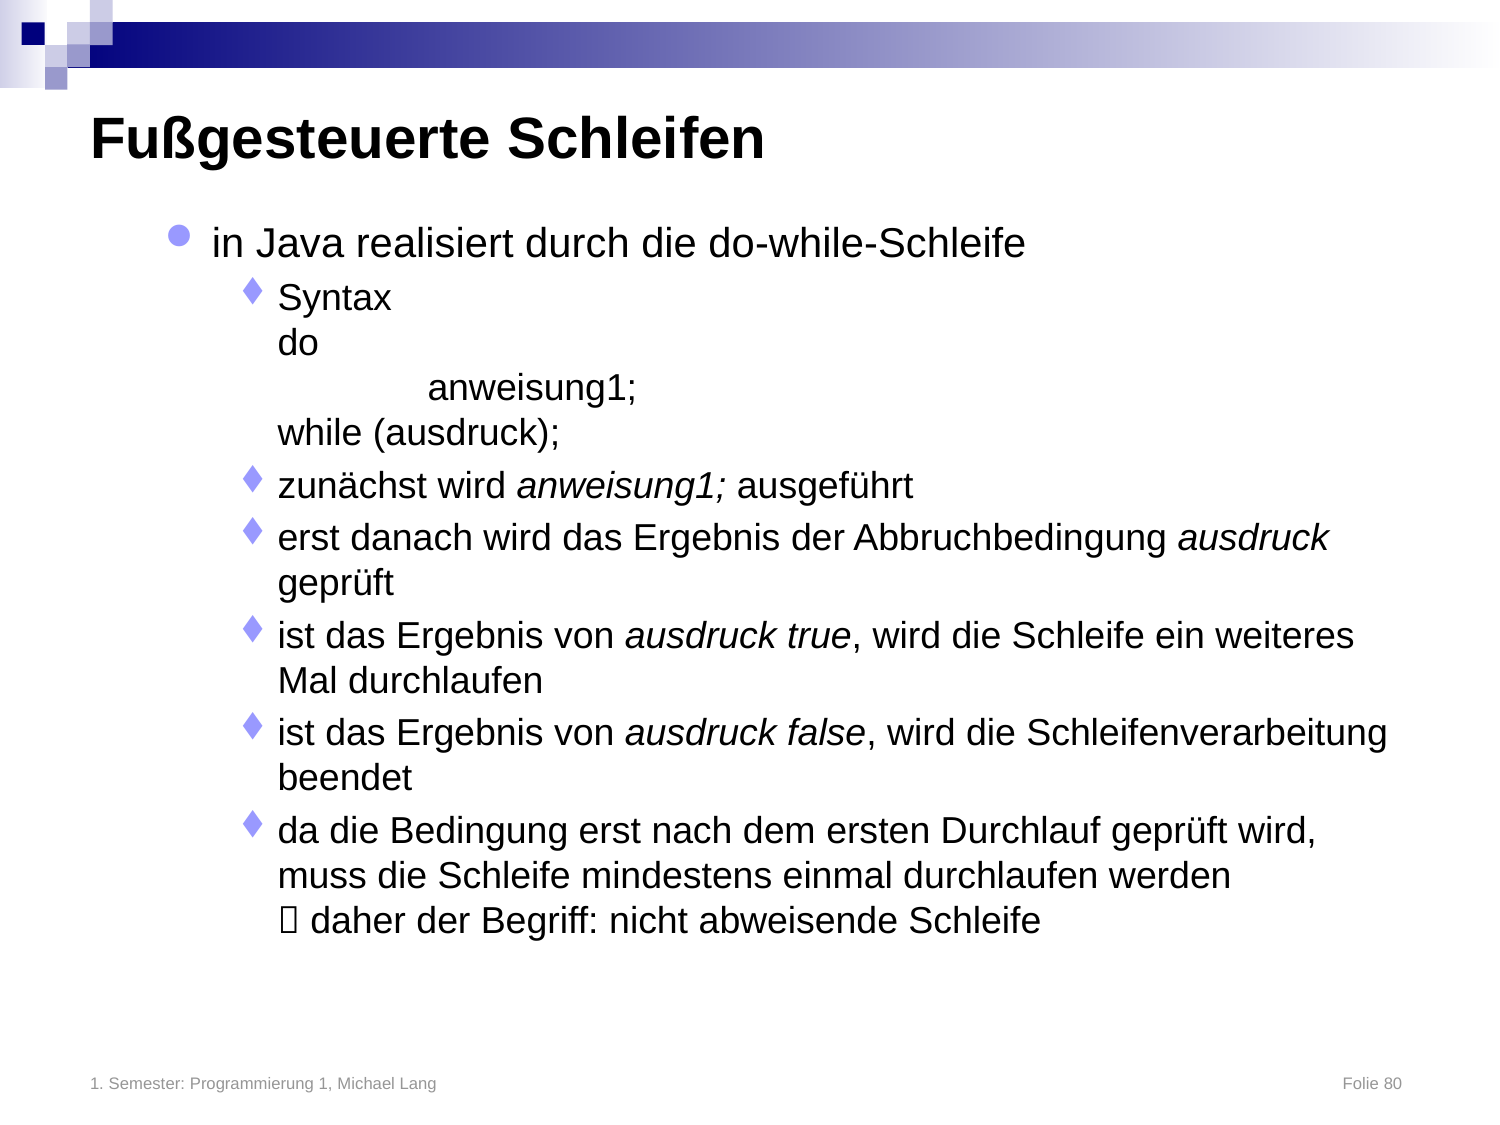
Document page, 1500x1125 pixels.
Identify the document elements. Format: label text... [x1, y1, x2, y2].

list in Java realisiert durch die do-while-Schleife Syntax do anweisung1; while (ausdruck); zunächst wird anweisung1; ausgeführt erst danach wird das Ergebnis der Abbruchbedingung ausdruck geprüft ist das Ergebnis von ausdruck true, wird die Schleife ein weiteres Mal durchlaufen ist das Ergebnis von ausdruck false, wird die Schleifenverarbeitung beendet da die Bedingung erst nach dem ersten Durchlauf geprüft wird, muss die Schleife mindestens einmal durchlaufen werden  daher der Begriff: nicht abweisende Schleife [75, 208, 1425, 1025]
title Fußgesteuerte Schleifen [75, 75, 1425, 197]
footer 1. Semester: Programmierung 1, Michael Lang Folie 80 [74, 1024, 1426, 1101]
